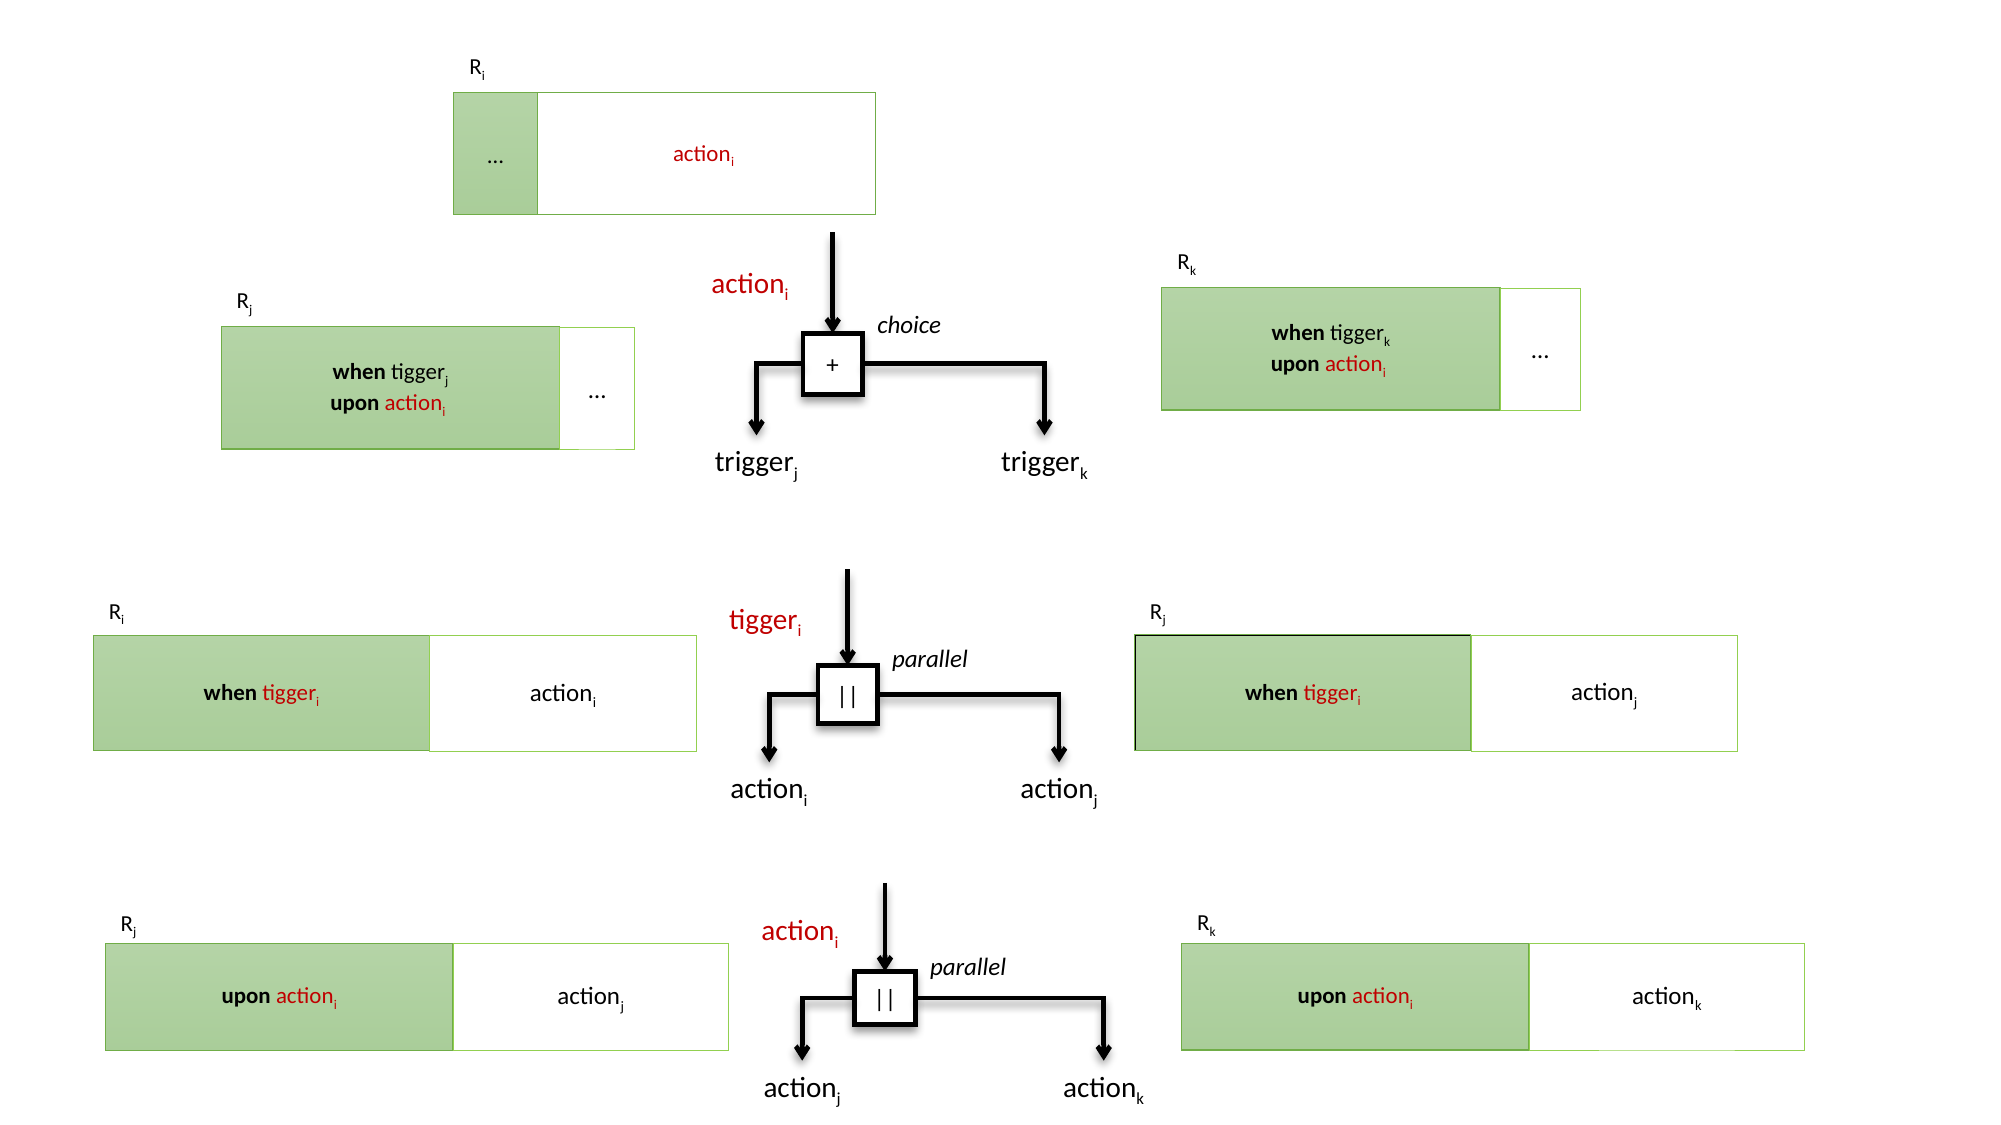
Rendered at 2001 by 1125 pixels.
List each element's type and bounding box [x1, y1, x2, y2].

text_box [93, 569, 1738, 813]
text_box [105, 882, 1805, 1112]
text_box [221, 44, 1581, 486]
